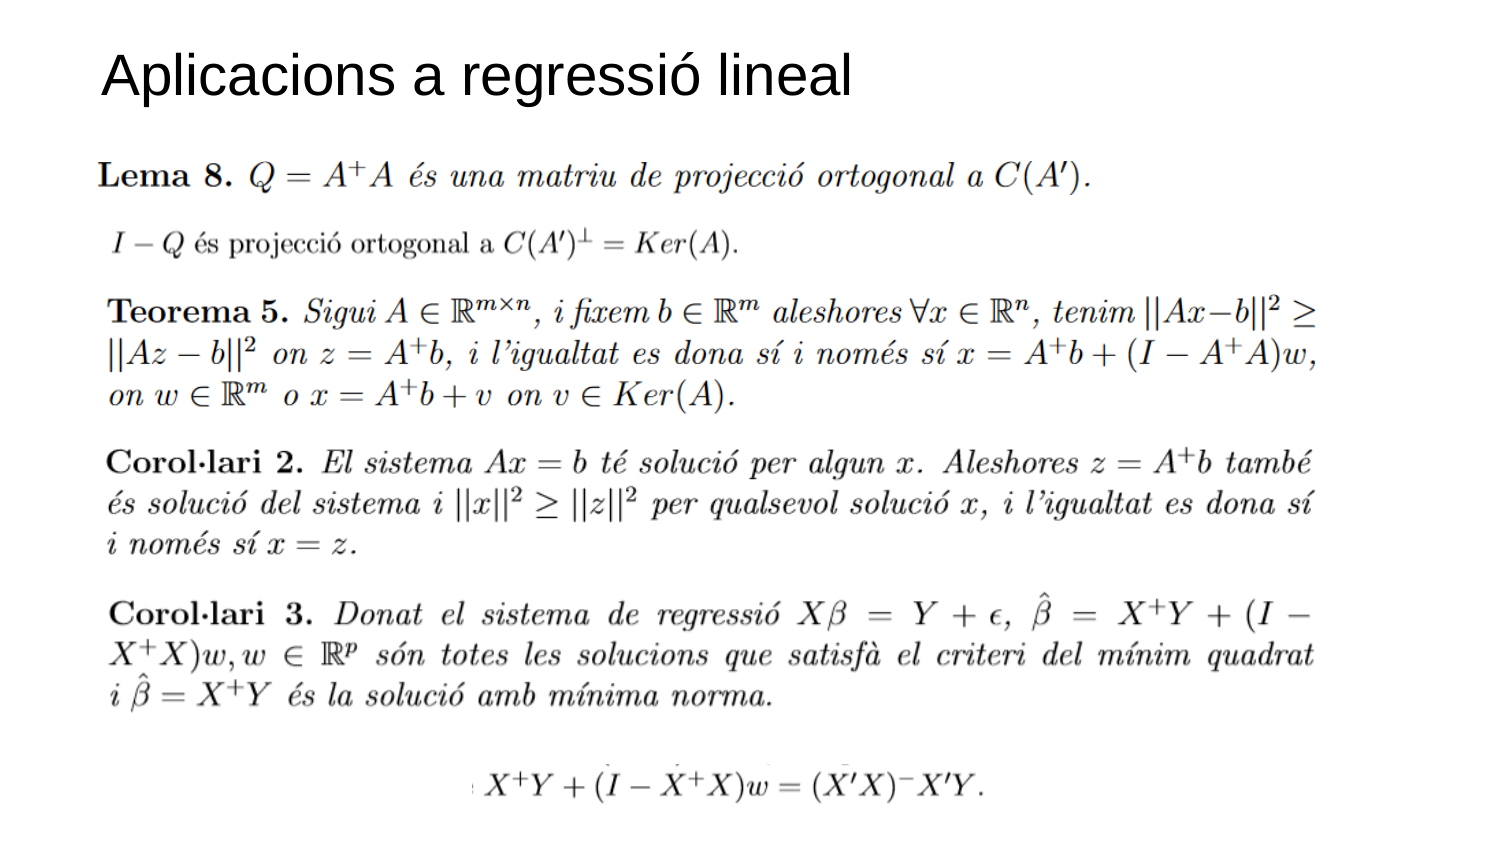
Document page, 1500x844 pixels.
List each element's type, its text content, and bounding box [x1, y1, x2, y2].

picture [472, 764, 1009, 827]
picture [97, 161, 1108, 195]
picture [94, 435, 1334, 576]
picture [97, 285, 1331, 419]
picture [99, 223, 751, 266]
title Aplicacions a regressió lineal [86, 21, 1484, 116]
picture [97, 588, 1331, 717]
